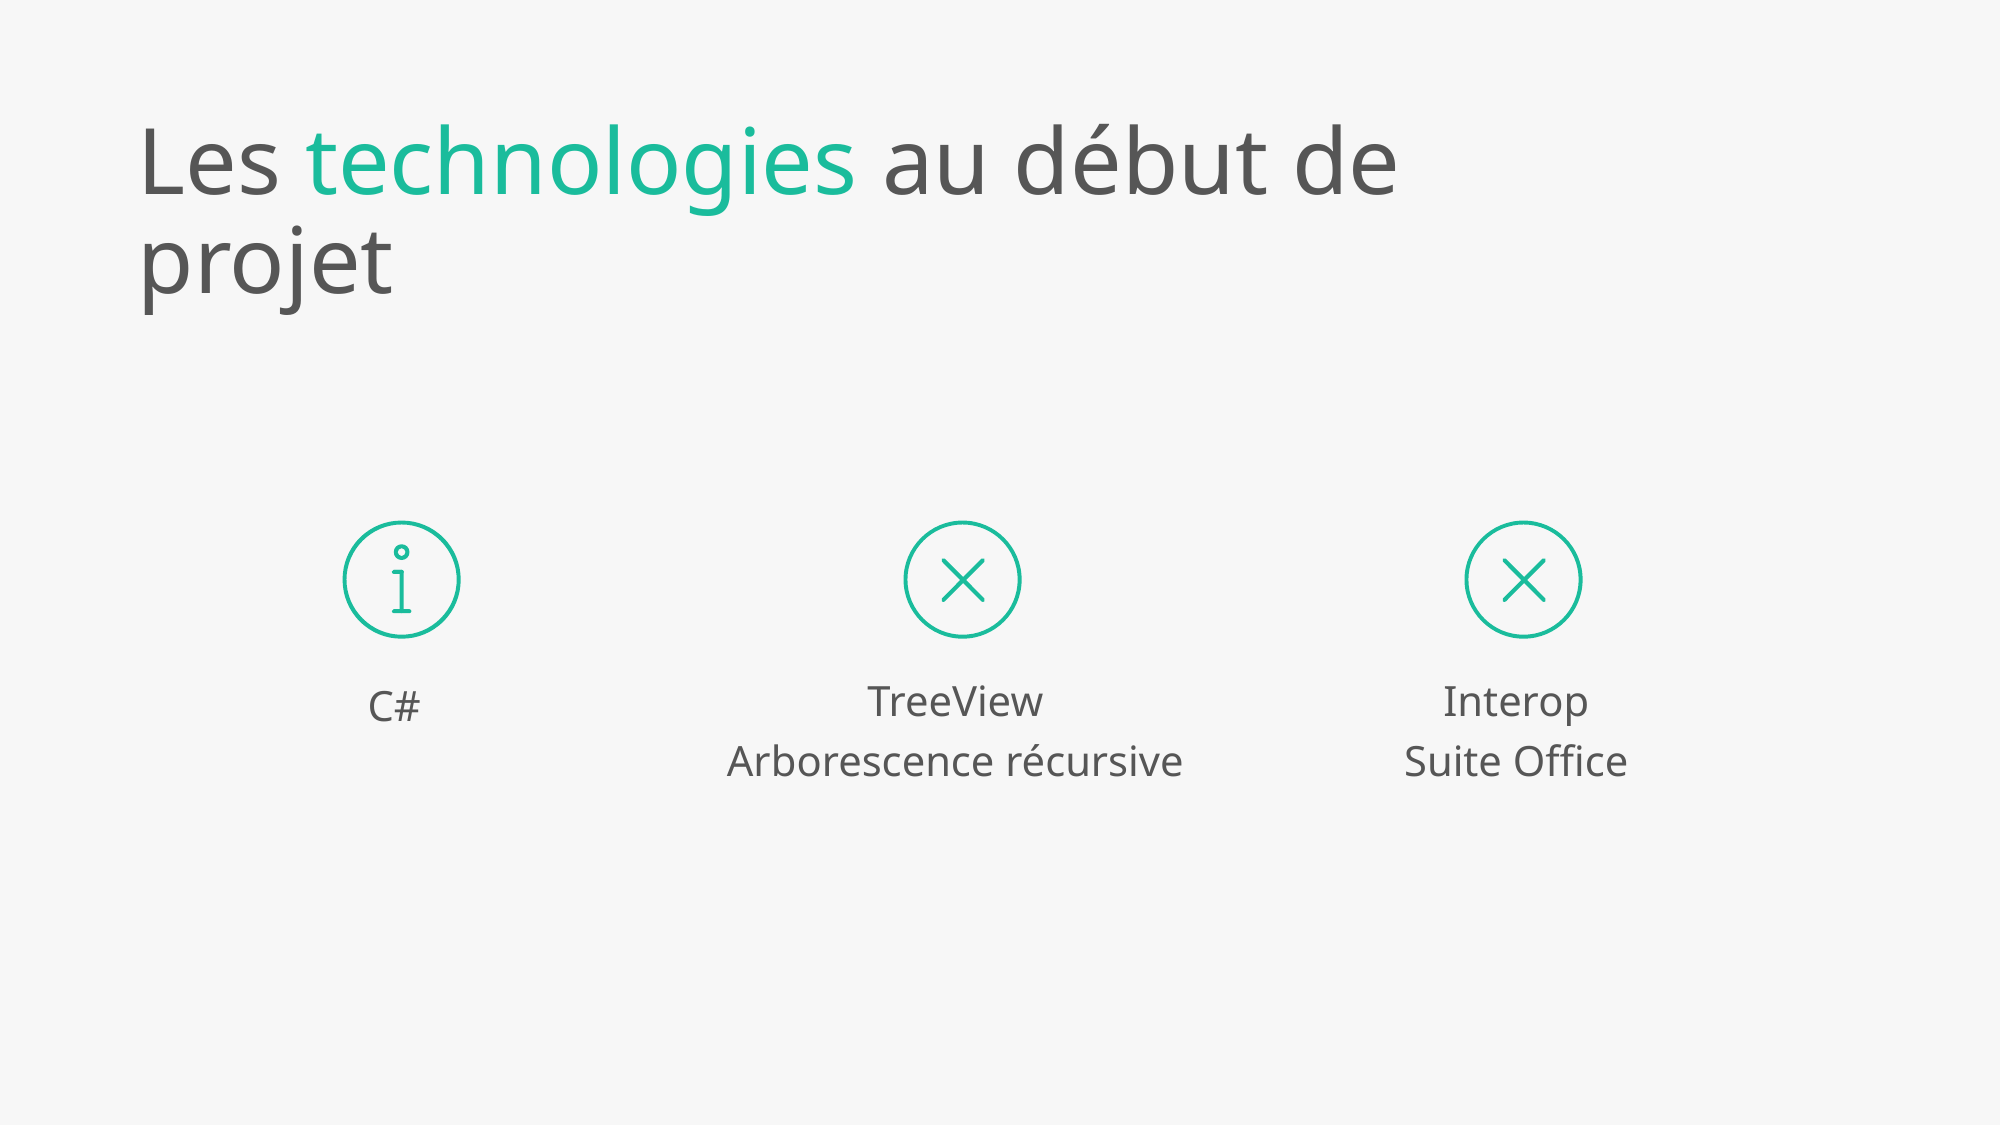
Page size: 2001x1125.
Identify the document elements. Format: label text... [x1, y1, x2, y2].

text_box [1417, 520, 1630, 790]
list Les technologies au début de projet [137, 108, 1541, 264]
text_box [755, 520, 1170, 790]
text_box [342, 520, 461, 733]
